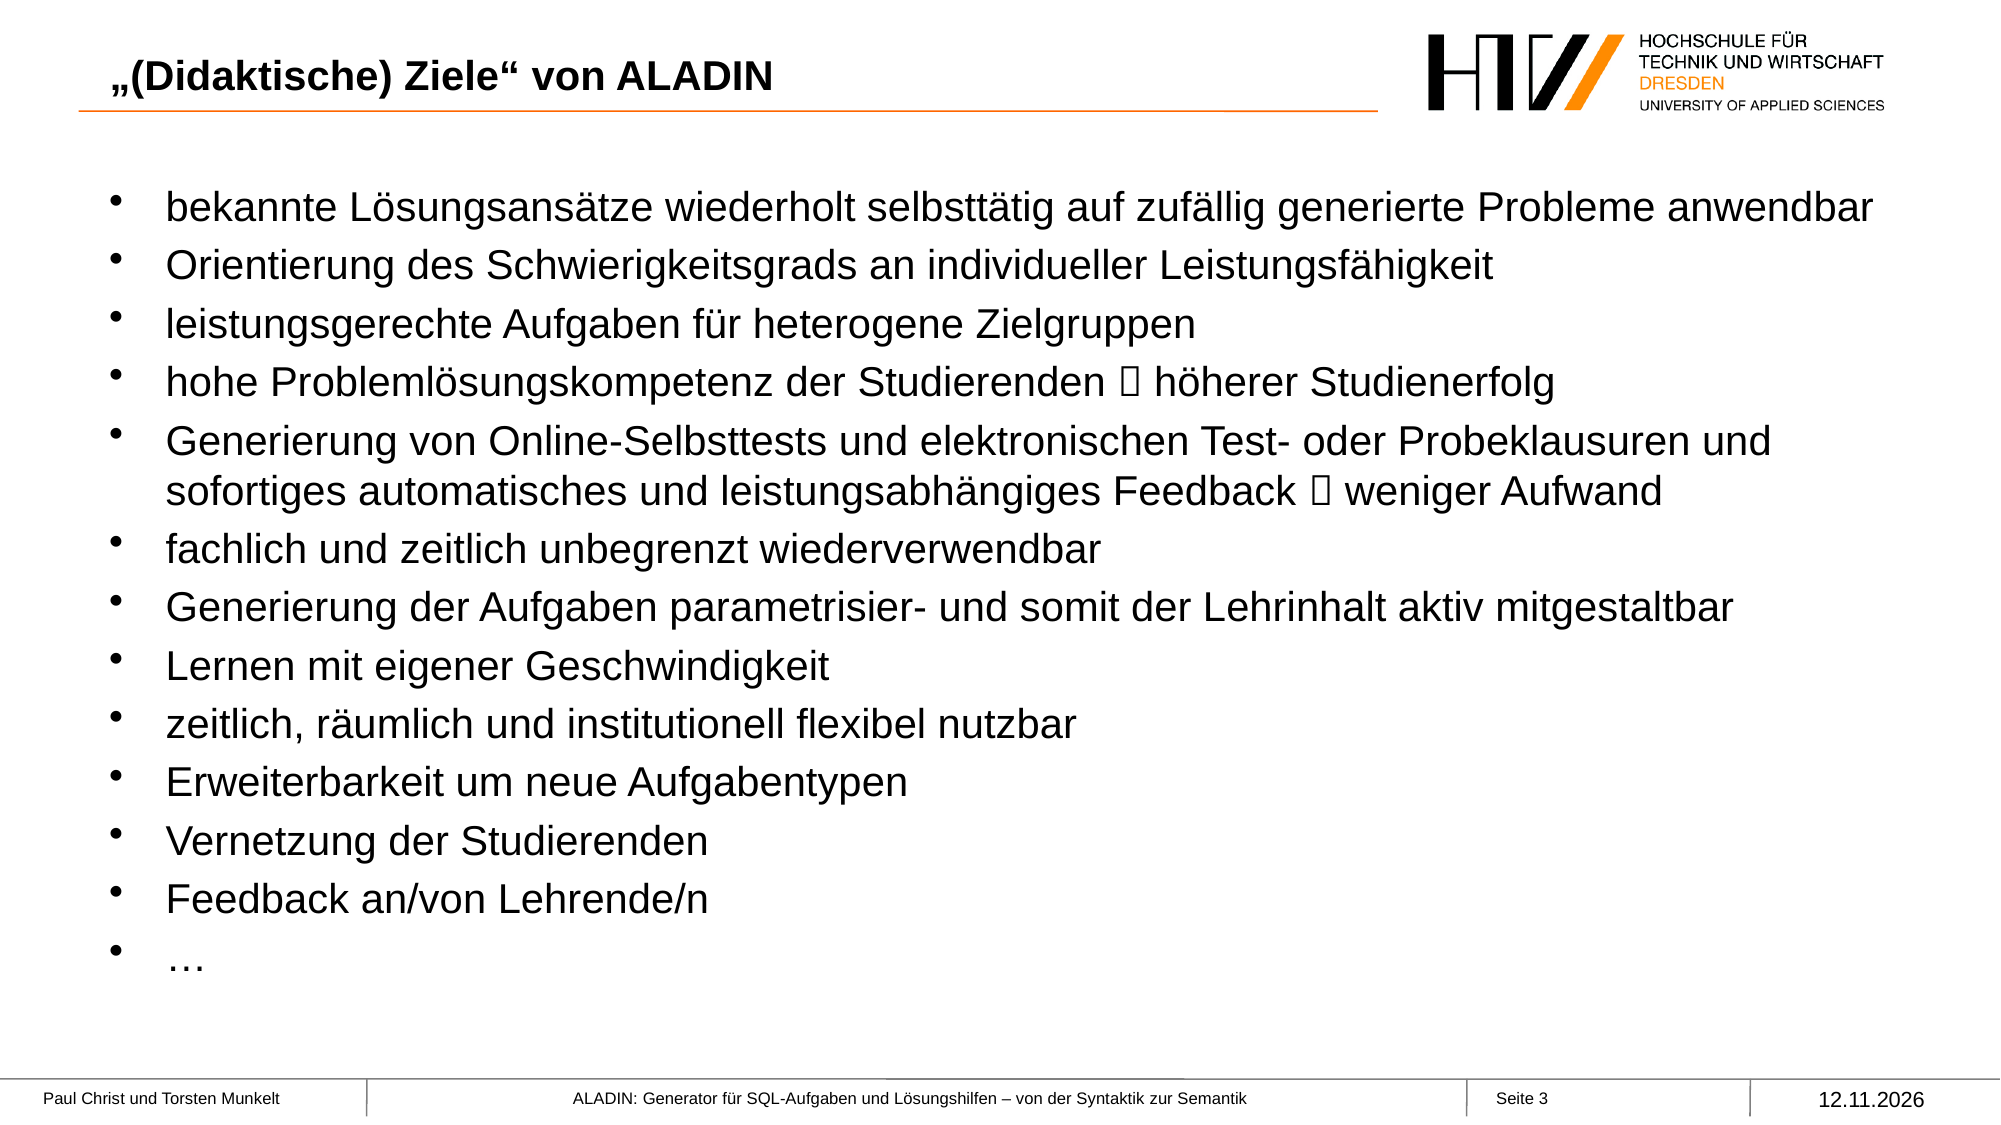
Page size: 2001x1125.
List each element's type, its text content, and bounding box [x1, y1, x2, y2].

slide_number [1803, 1080, 1981, 1116]
list bekannte Lösungsansätze wiederholt selbsttätig auf zufällig generierte Probleme anwendbar Orientierung des Schwierigkeitsgrads an individueller Leistungsfähigkeit leistungsgerechte Aufgaben für heterogene Zielgruppen hohe Problemlösungskompetenz der Studierenden  höherer Studienerfolg Generierung von Online-Selbsttests und elektronischen Test- oder Probeklausuren und sofortiges automatisches und leistungsabhängiges Feedback  weniger Aufwand fachlich und zeitlich unbegrenzt wiederverwendbar Generierung der Aufgaben parametrisier- und somit der Lehrinhalt aktiv mitgestaltbar Lernen mit eigener Geschwindigkeit zeitlich, räumlich und institutionell flexibel nutzbar Erweiterbarkeit um neue Aufgabentypen Vernetzung der Studierenden Feedback an/von Lehrende/n … [94, 172, 1898, 1035]
title „(Didaktische) Ziele“ von ALADIN [94, 29, 1386, 117]
picture [1425, 31, 1887, 111]
